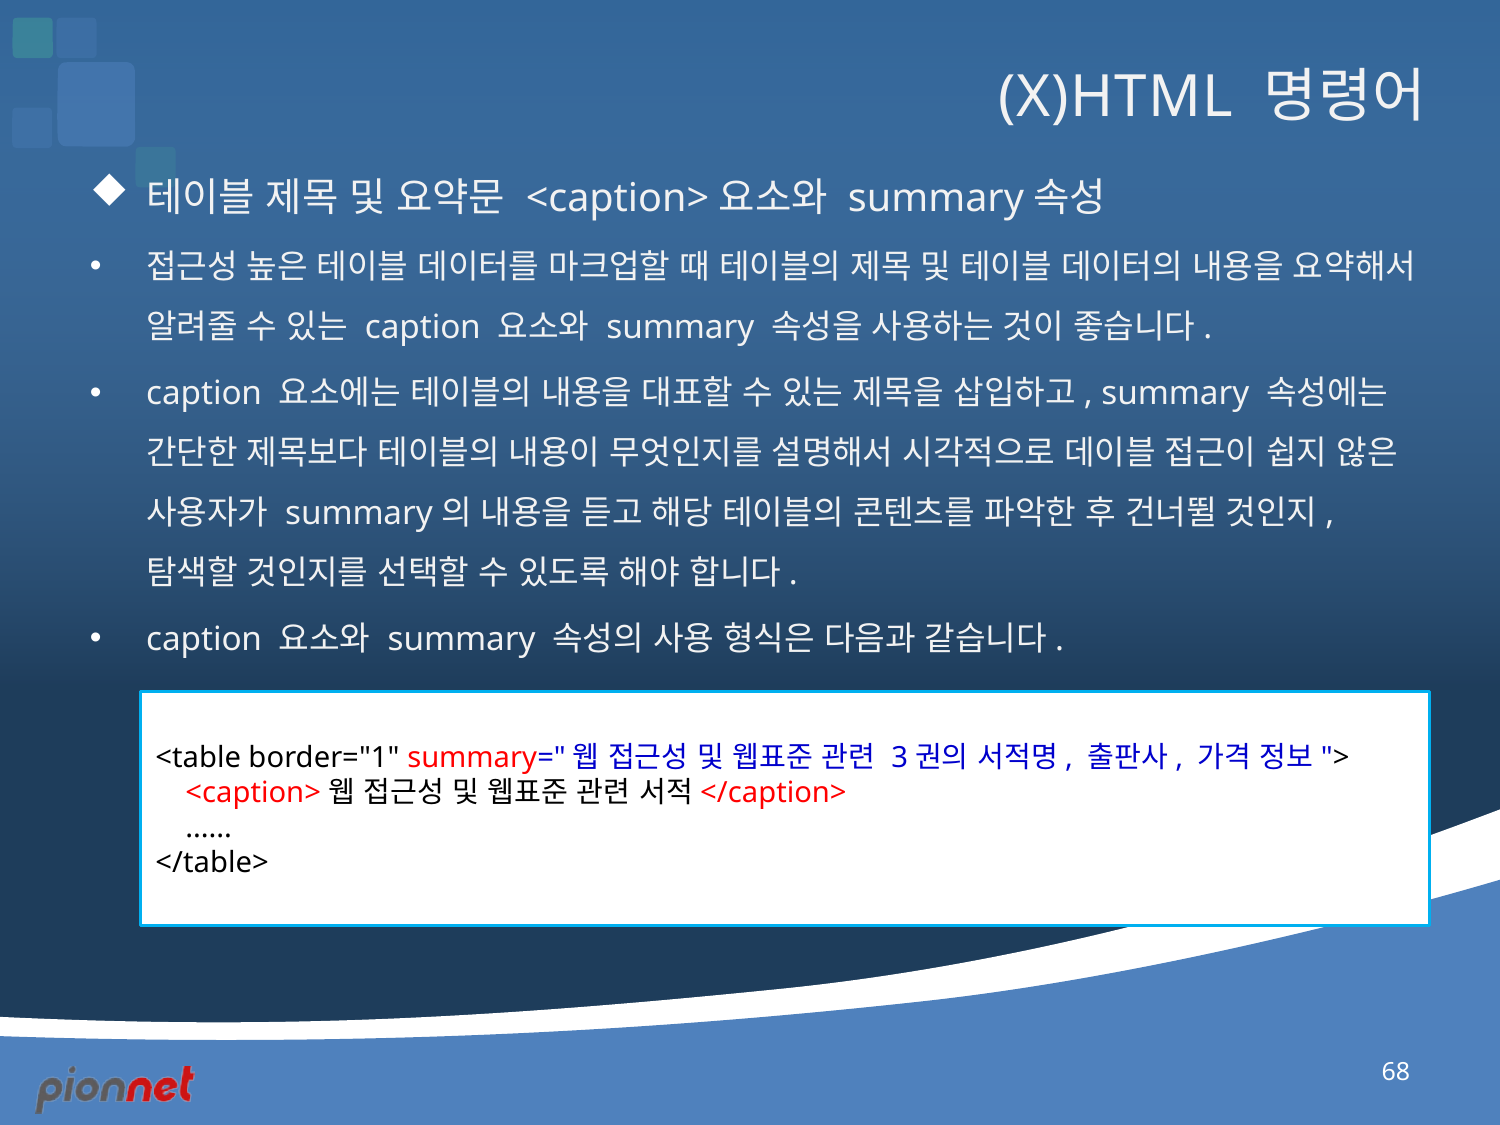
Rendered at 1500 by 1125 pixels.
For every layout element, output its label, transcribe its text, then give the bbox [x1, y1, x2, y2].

text_box <table border="1" summary="웹 접근성 및 웹표준 관련 3권의 서적명, 출판사, 가격 정보"> <caption>웹 접근성 및 웹표준 관련 서적</caption> ...... </table> [139, 690, 1431, 927]
list 테이블 제목 및 요약문 <caption>요소와 summary속성 접근성 높은 테이블 데이터를 마크업할 때 테이블의 제목 및 테이블 데이터의 내용을 요약해서 알려줄 수 있는 caption 요소와 summary 속성을 사용하는 것이 좋습니다. caption 요소에는 테이블의 내용을 대표할 수 있는 제목을 삽입하고, summary 속성에는 간단한 제목보다 테이블의 내용이 무엇인지를 설명해서 시각적으로 데이블 접근이 쉽지 않은 사용자가 summary의 내용을 듣고 해당 테이블의 콘텐츠를 파악한 후 건너뛸 것인지, 탐색할 것인지를 선택할 수 있도록 해야 합니다. caption 요소와 summary 속성의 사용 형식은 다음과 같습니다. [73, 139, 1443, 1091]
picture [35, 1066, 195, 1114]
title (X)HTML 명령어 [75, 45, 1442, 141]
slide_number 68 [1074, 1042, 1425, 1103]
